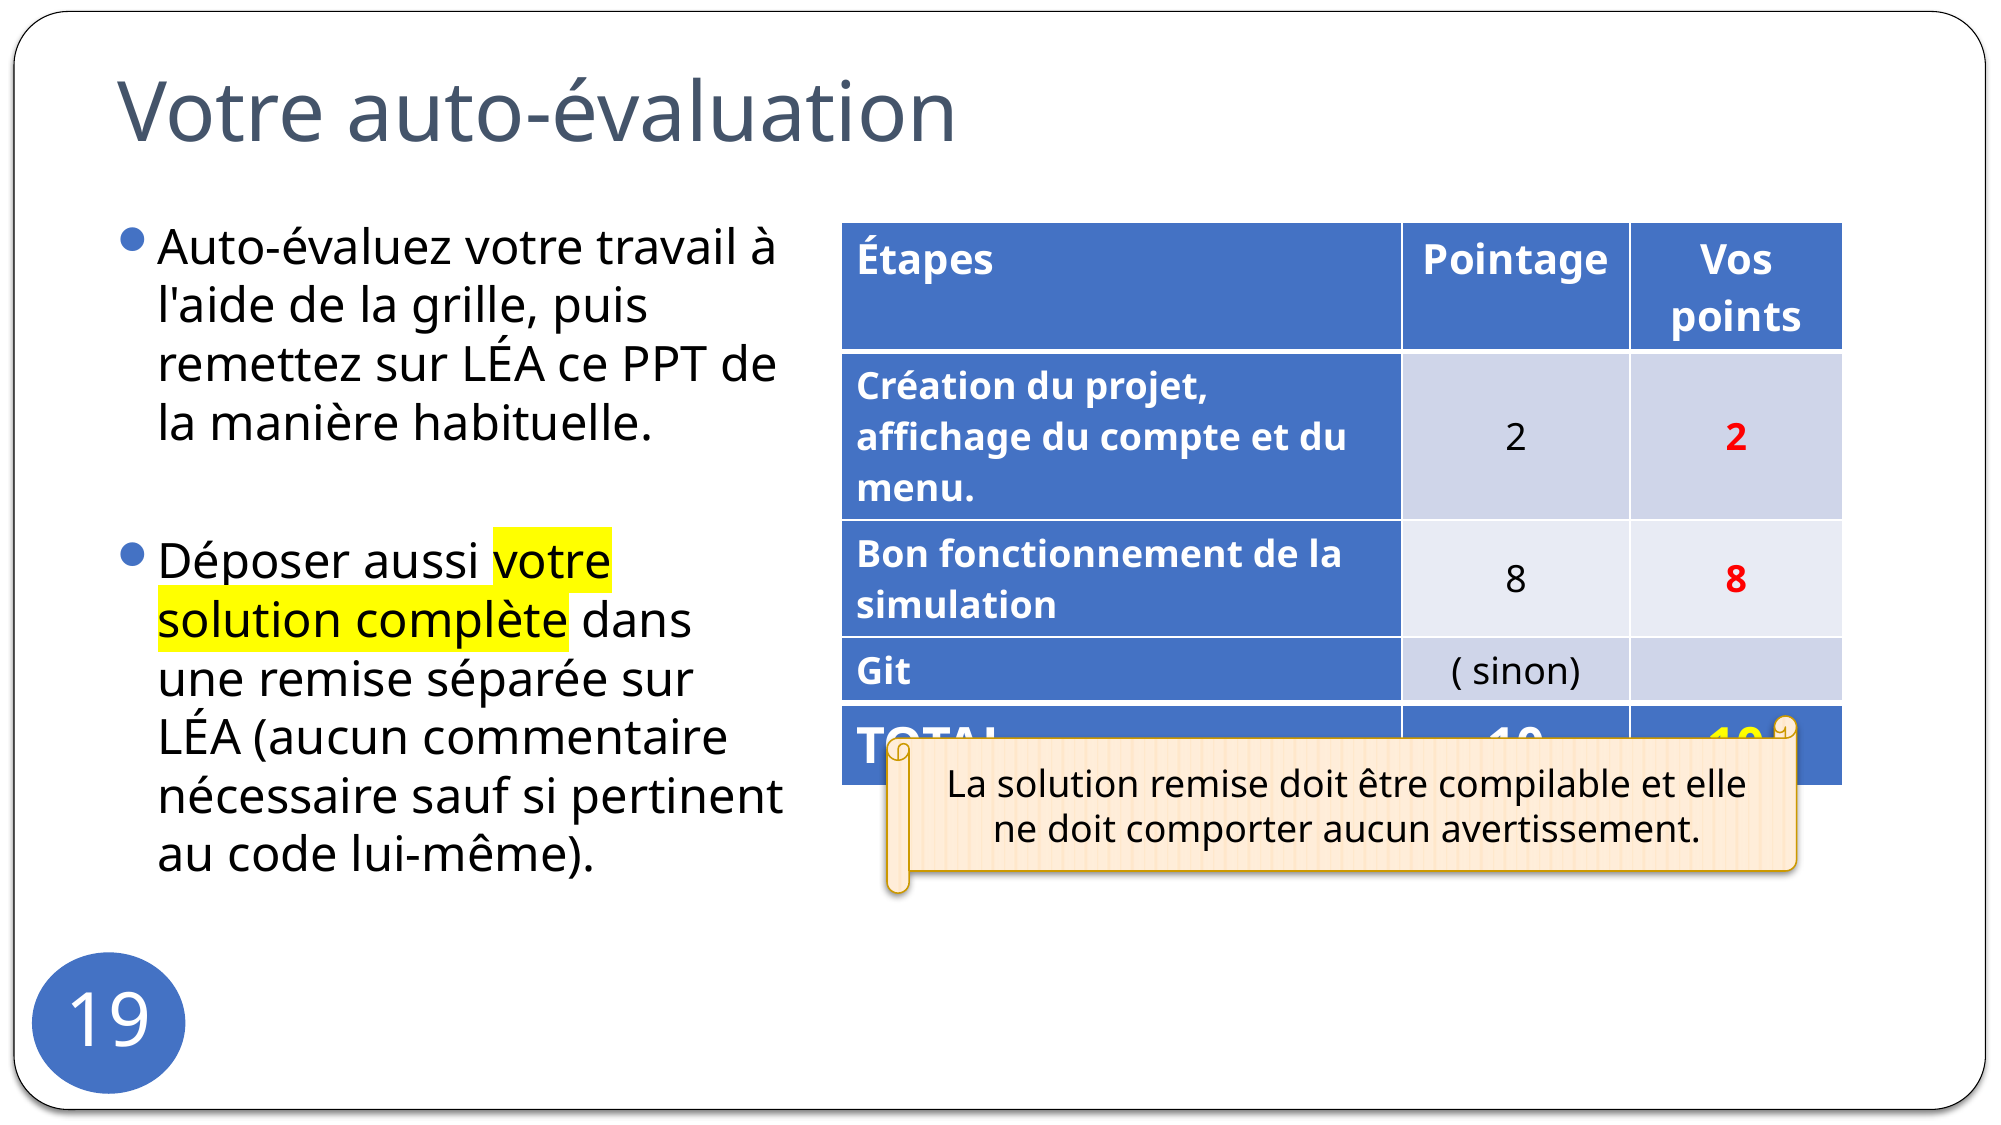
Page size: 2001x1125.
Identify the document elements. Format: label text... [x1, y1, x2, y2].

title Votre auto-évaluation [102, 45, 1900, 173]
list Auto-évaluez votre travail à l'aide de la grille, puis remettez sur LÉA ce PPT de la manière habituelle. Déposer aussi votre solution complète dans une remise séparée sur LÉA (aucun commentaire nécessaire sauf si pertinent au code lui-même). [102, 208, 800, 953]
text_box La solution remise doit être compilable et elle ne doit comporter aucun avertissement. [886, 715, 1798, 894]
slide_number 19 [31, 952, 186, 1094]
